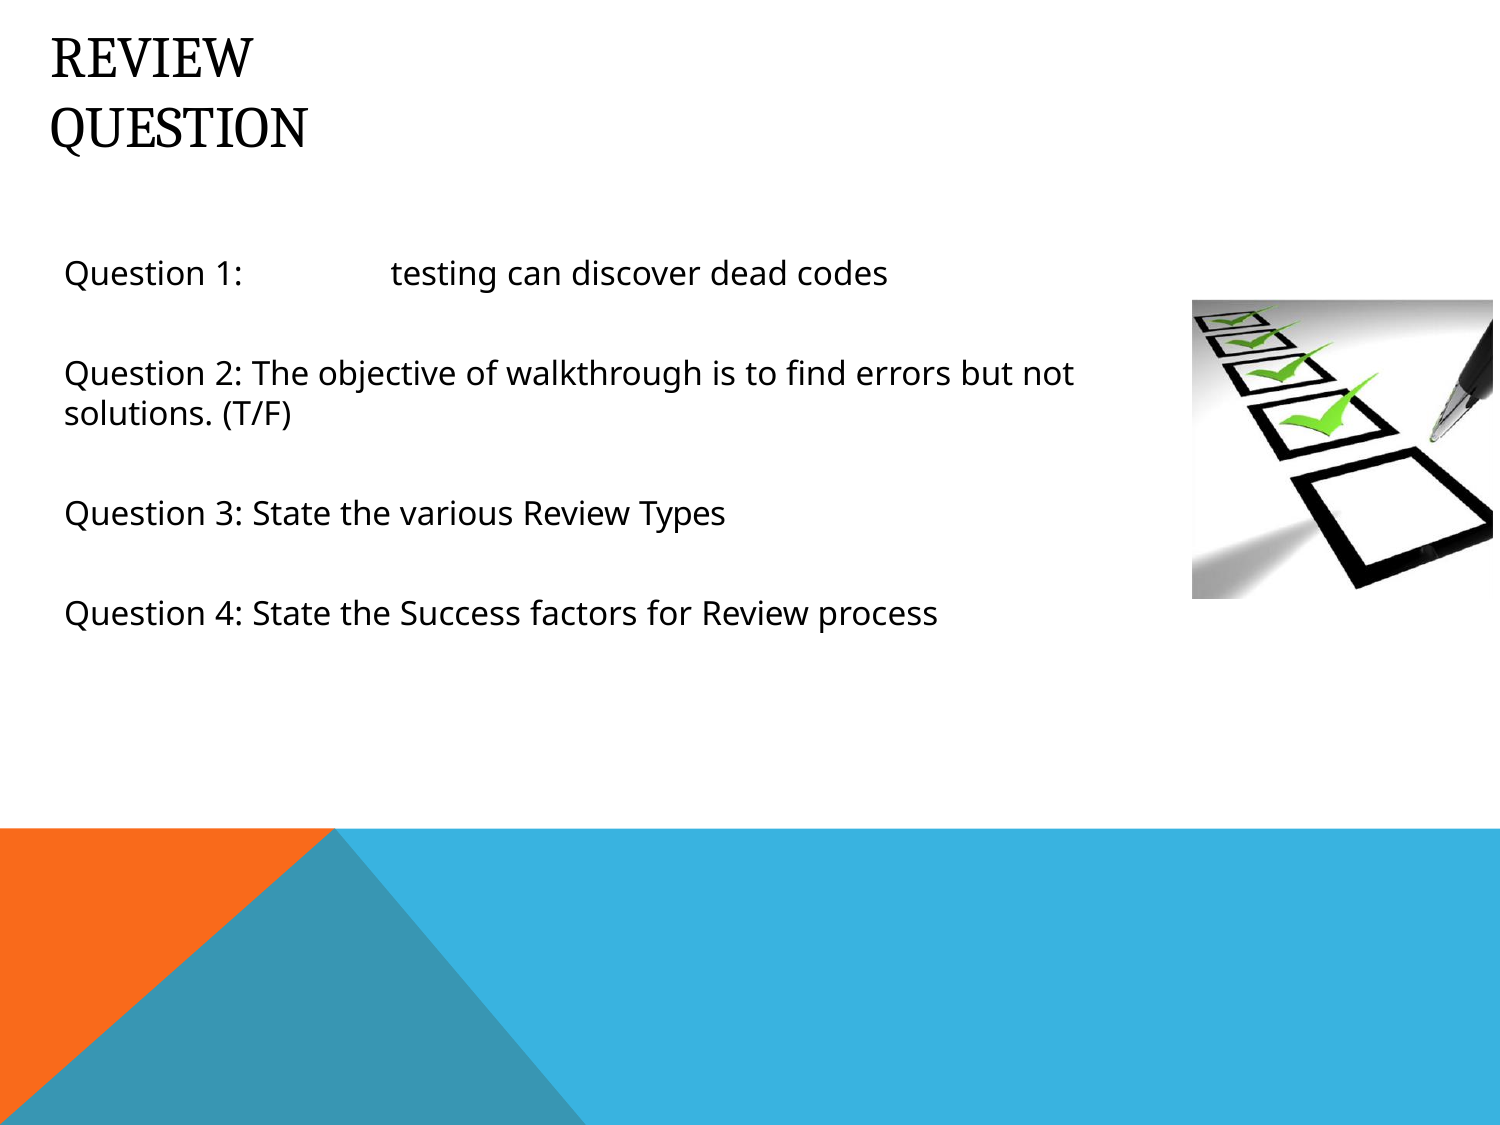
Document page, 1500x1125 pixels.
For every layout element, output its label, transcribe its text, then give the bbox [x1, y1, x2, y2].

picture [1192, 299, 1493, 599]
title Review Question [48, 0, 401, 184]
text_box Question 1: testing can discover dead codes Question 2: The objective of walkthrough is to find errors but not solutions. (T/F) Question 3: State the various Review Types Question 4: State the Success factors for Review process [61, 250, 1165, 633]
